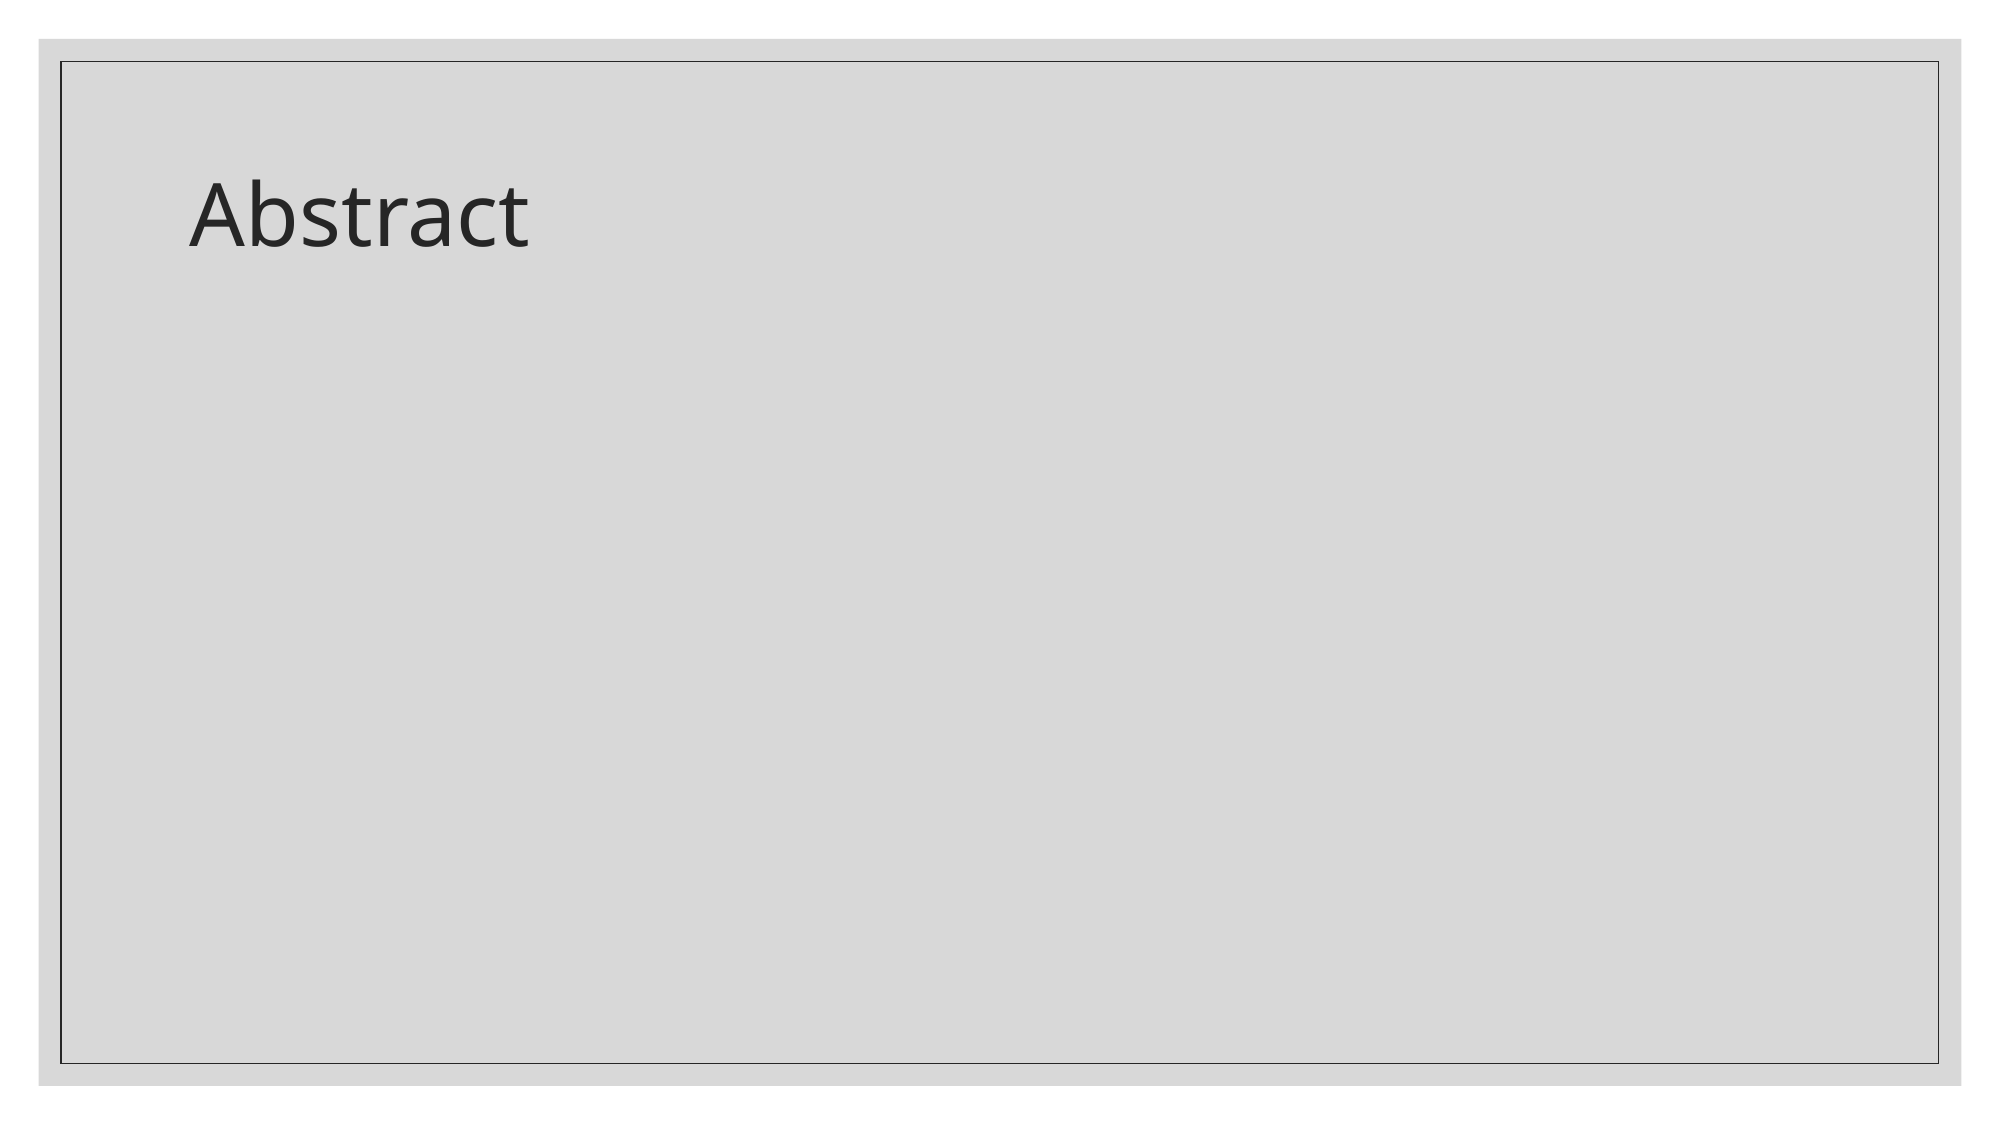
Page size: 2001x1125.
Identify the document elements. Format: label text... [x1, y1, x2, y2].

title Abstract [174, 105, 1825, 331]
